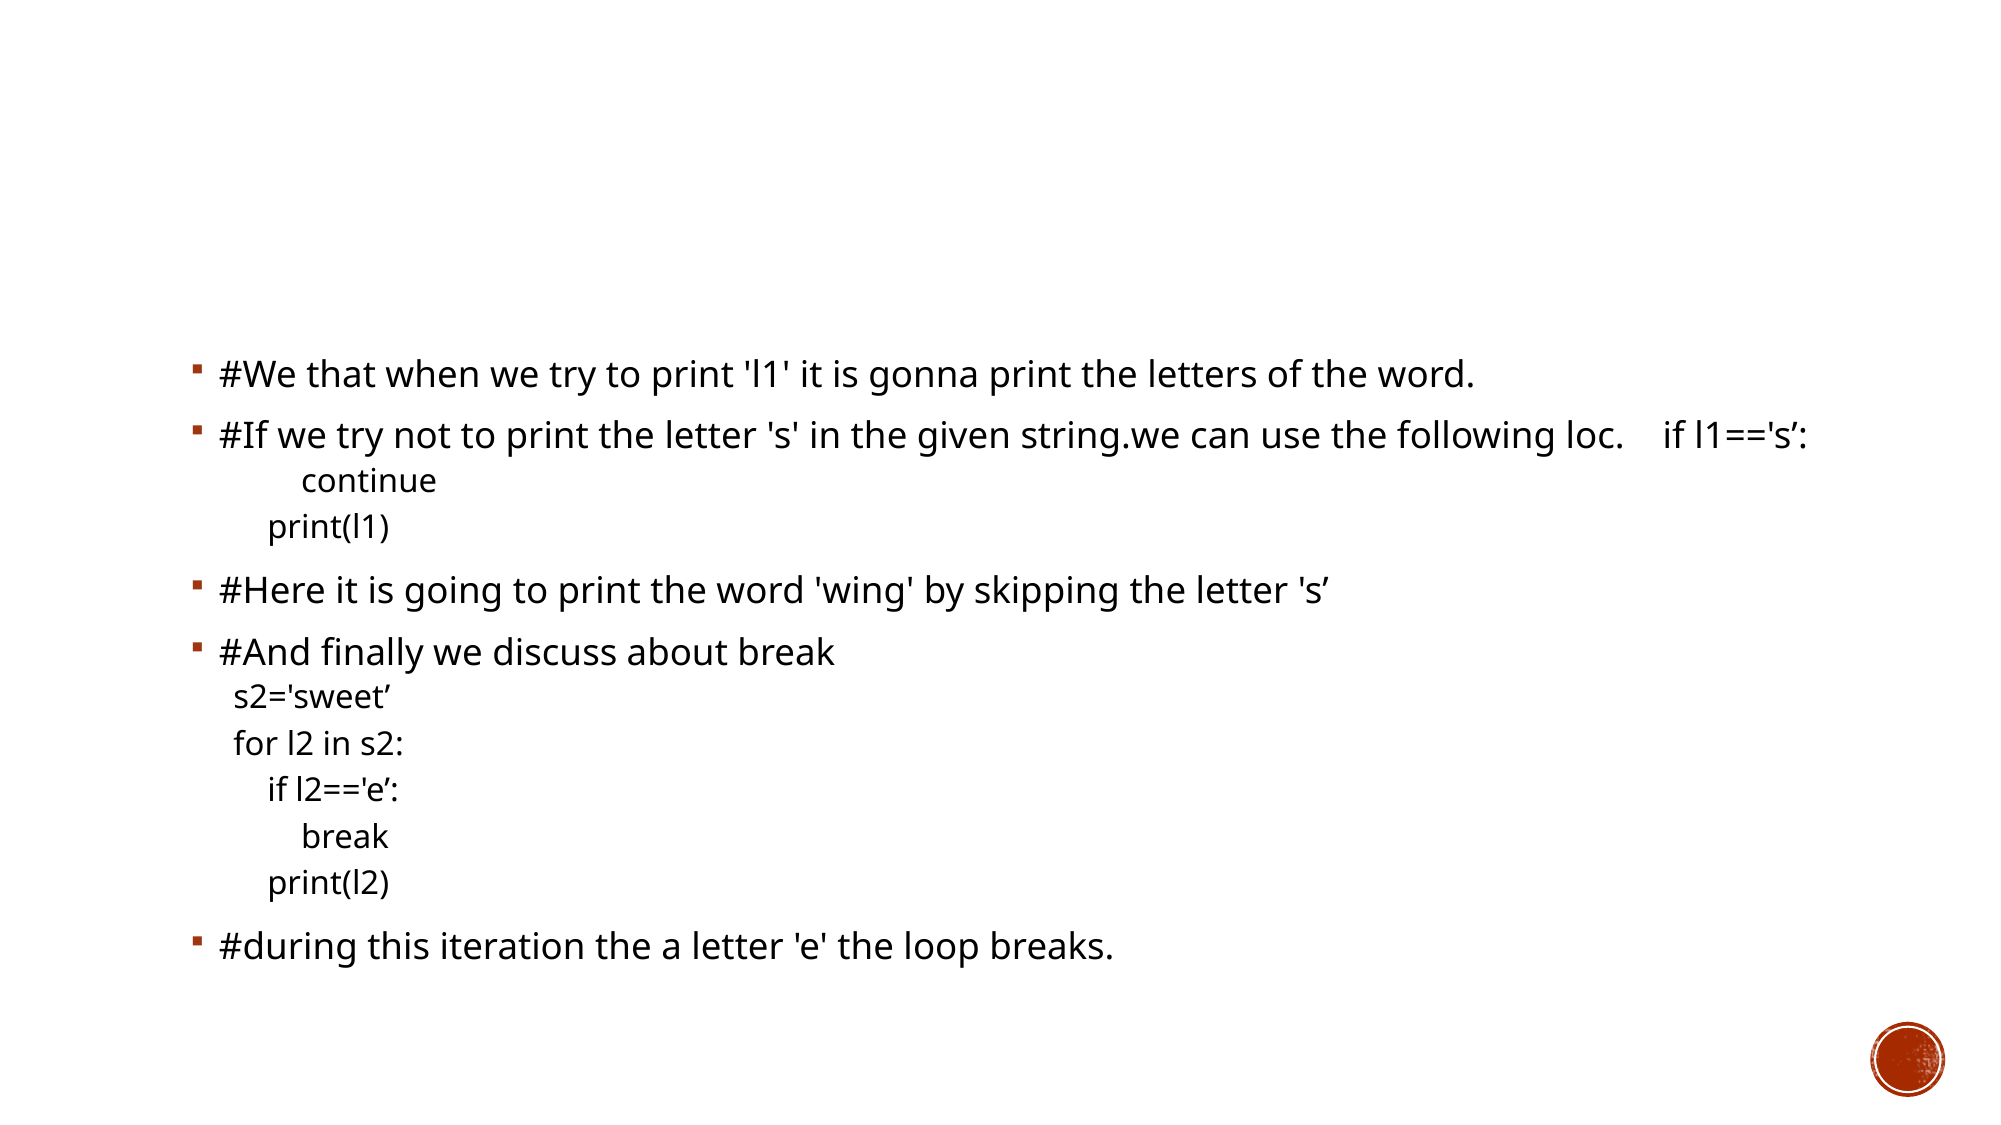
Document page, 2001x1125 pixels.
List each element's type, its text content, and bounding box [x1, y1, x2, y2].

list #We that when we try to print 'l1' it is gonna print the letters of the word. #If we try not to print the letter 's' in the given string.we can use the following loc. if l1=='s’: continue print(l1) #Here it is going to print the word 'wing' by skipping the letter 's’ #And finally we discuss about break s2='sweet’ for l2 in s2: if l2=='e’: break print(l2) #during this iteration the a letter 'e' the loop breaks. [175, 348, 1826, 1013]
